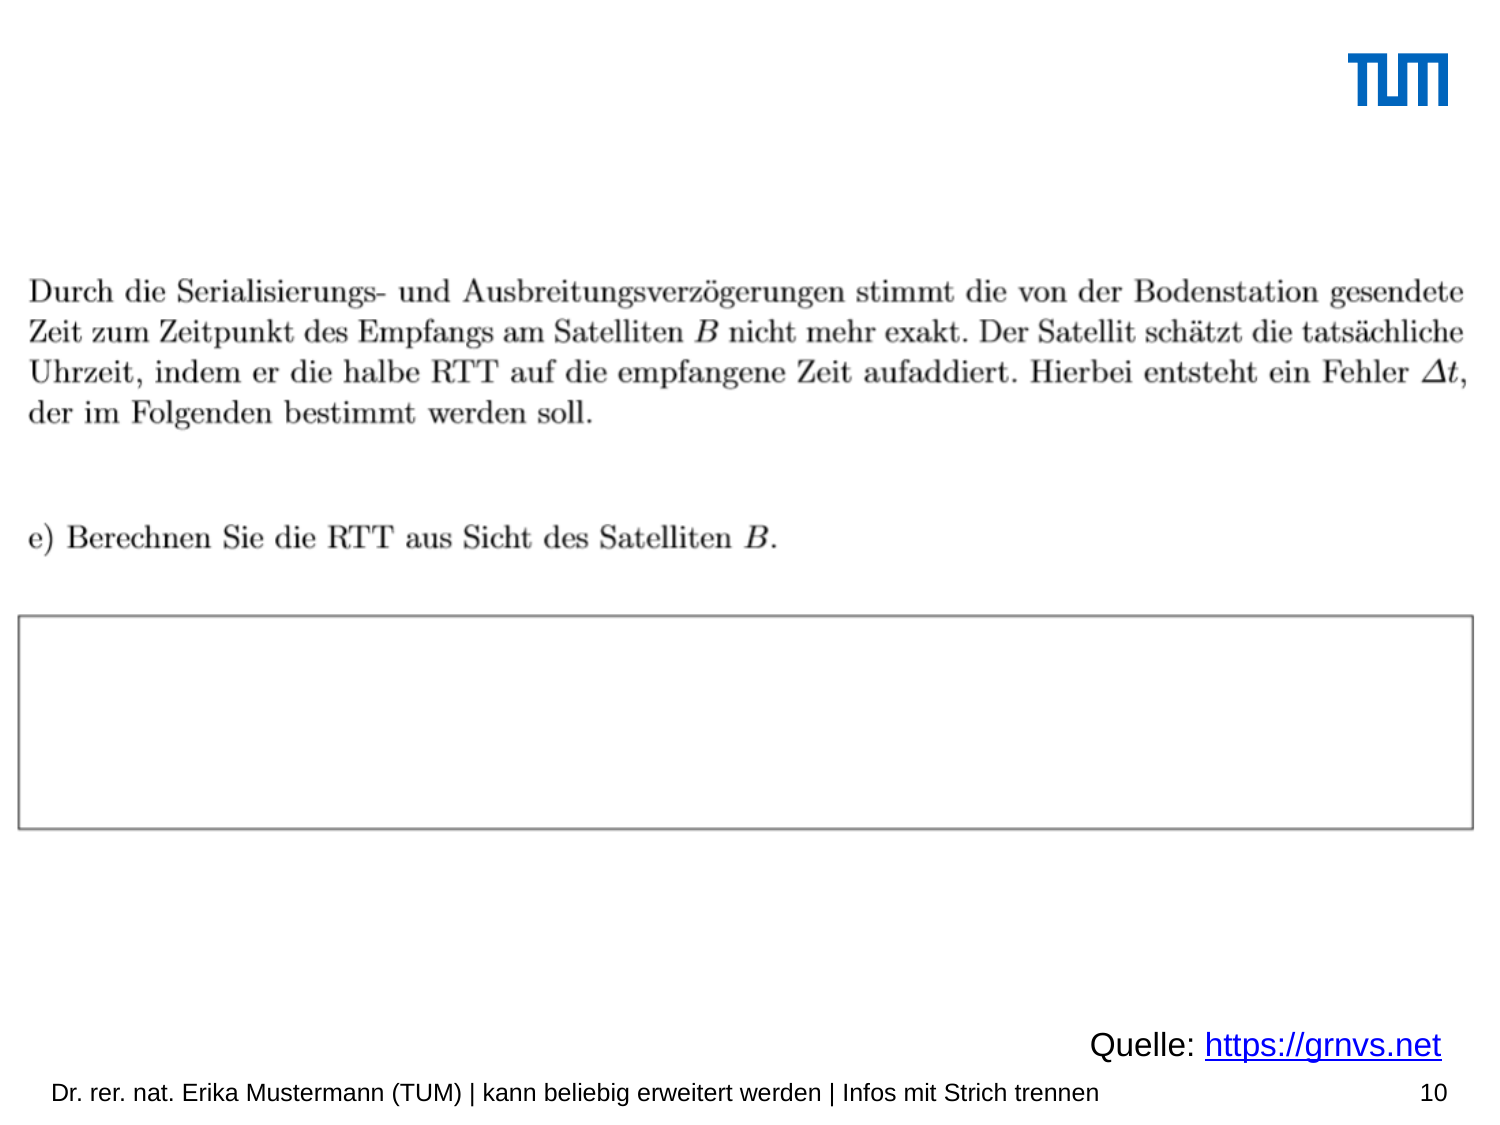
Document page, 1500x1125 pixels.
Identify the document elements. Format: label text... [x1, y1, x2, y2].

footer Dr. rer. nat. Erika Mustermann (TUM) | kann beliebig erweitert werden | Infos mit Strich trennen [51, 1061, 1112, 1122]
picture [0, 247, 1500, 878]
slide_number 10 [1112, 1064, 1448, 1122]
text_box Quelle: https://grnvs.net [1090, 1017, 1448, 1064]
